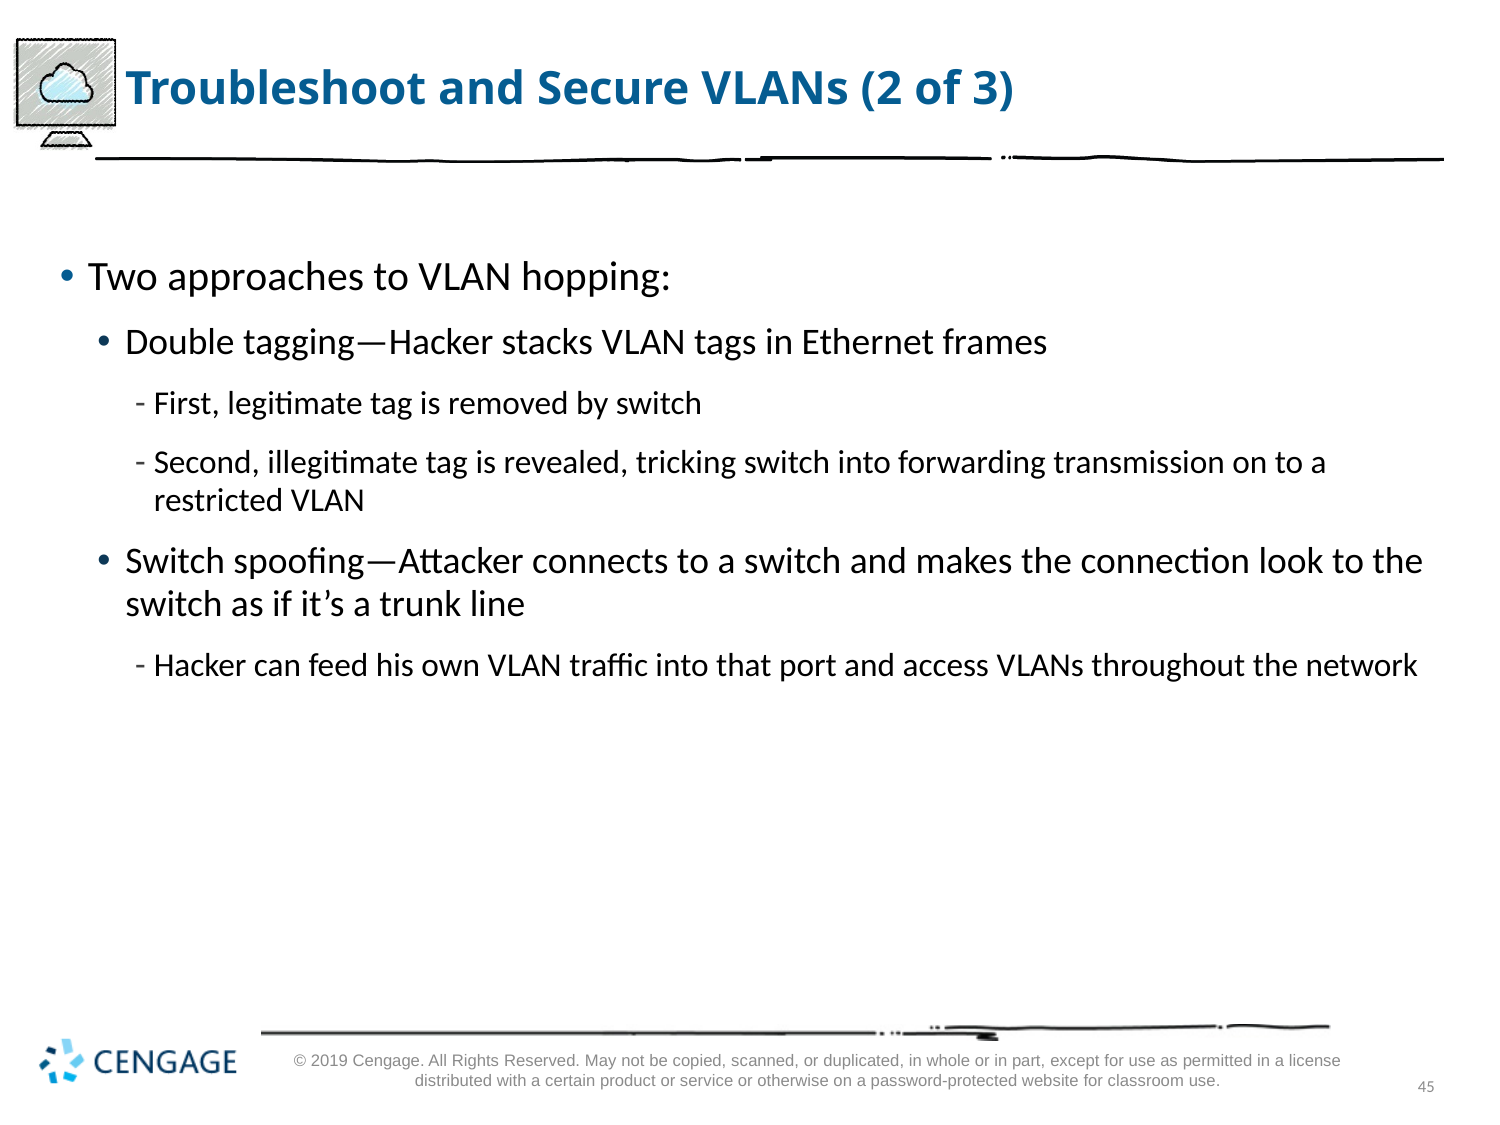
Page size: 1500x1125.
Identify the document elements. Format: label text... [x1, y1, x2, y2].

picture [19, 1025, 249, 1096]
title Troubleshoot and Secure V LANs (2 of 3) [125, 66, 1442, 116]
picture [95, 155, 1444, 163]
footer © 2019 Cengage. All Rights Reserved. May not be copied, scanned, or duplicated, in whole or in part, except for use as permitted in a license distributed with a certain product or service or otherwise on a password-protected website for classroom use. [262, 1050, 1375, 1091]
picture [13, 36, 117, 151]
list Two approaches to V LAN hopping: Double tagging—Hacker stacks V LAN tags in Ethernet frames First, legitimate tag is removed by switch Second, illegitimate tag is revealed, tricking switch into forwarding transmission on to a restricted V LAN Switch spoofing—Attacker connects to a switch and makes the connection look to the switch as if it’s a trunk line Hacker can feed his own V LAN traffic into that port and access V LANs throughout the network [59, 252, 1441, 689]
picture [261, 1024, 1331, 1041]
